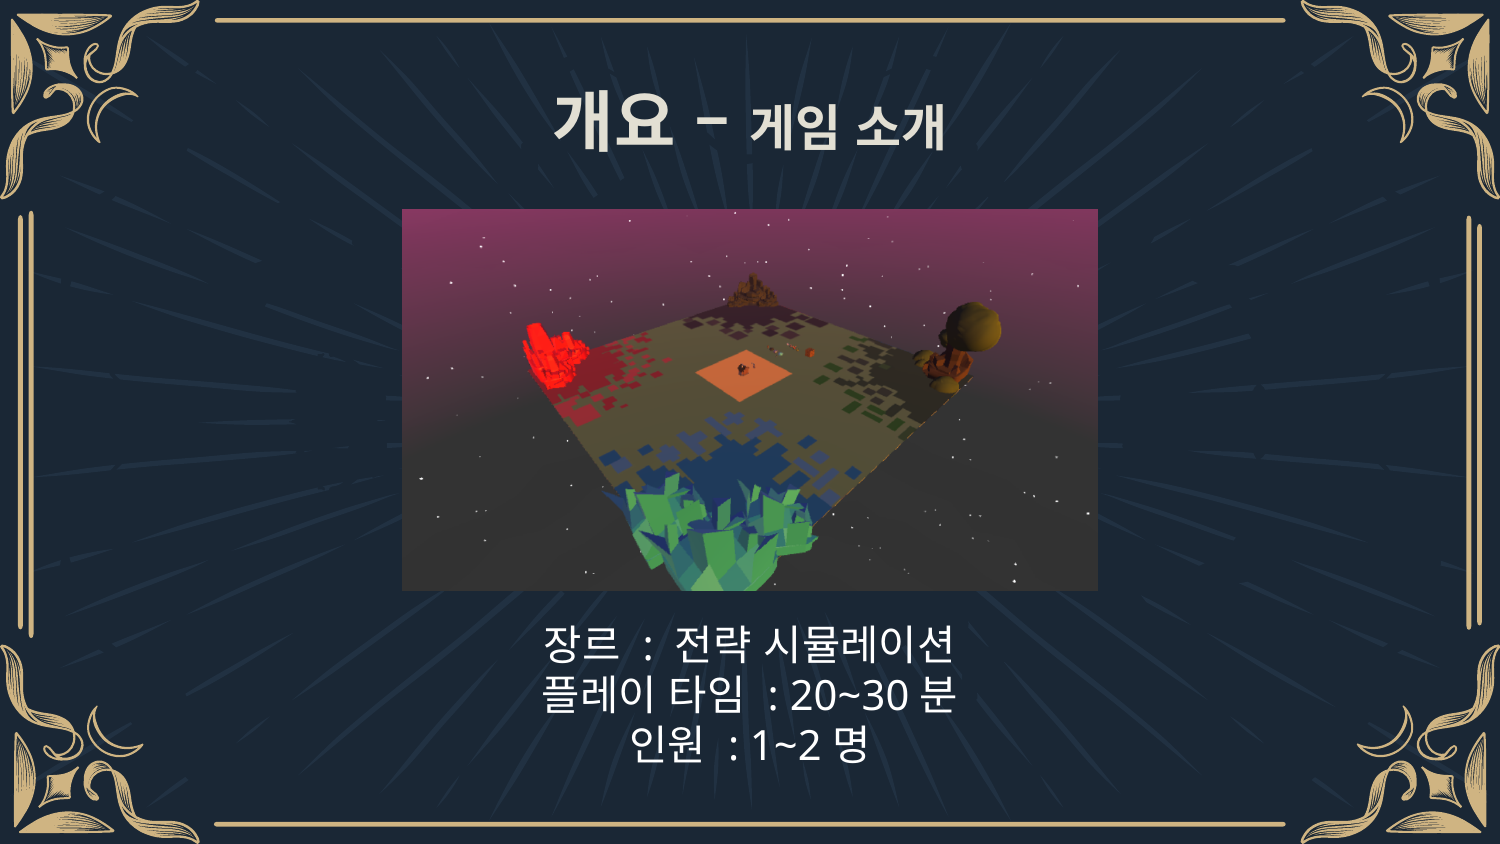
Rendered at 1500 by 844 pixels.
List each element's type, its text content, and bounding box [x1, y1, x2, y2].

text_box 장르 : 전략 시뮬레이션 플레이 타임 : 20~30분 인원 : 1~2명 [108, 611, 1392, 777]
picture [401, 209, 1099, 591]
title 개요 – 게임 소개 [118, 72, 1382, 167]
